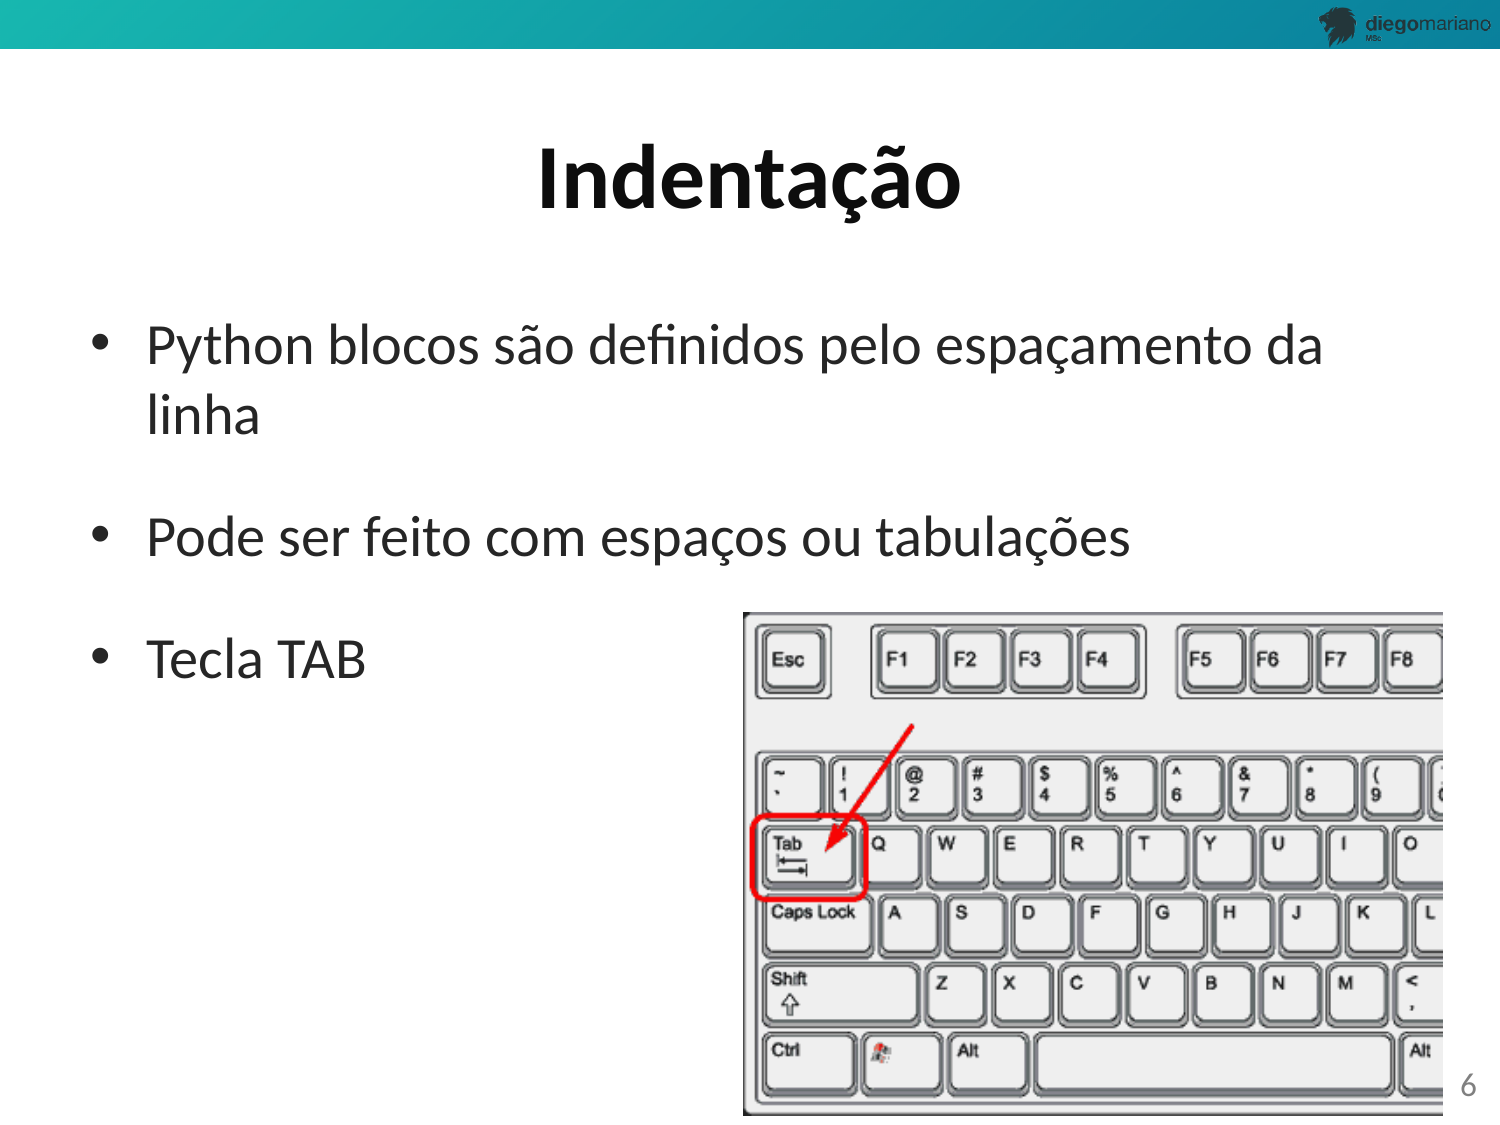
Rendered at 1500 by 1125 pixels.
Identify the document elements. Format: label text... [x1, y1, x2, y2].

picture [743, 612, 1443, 1116]
list Python blocos são definidos pelo espaçamento da linha Pode ser feito com espaços ou tabulações Tecla TAB [75, 298, 1425, 1041]
title Indentação [75, 78, 1425, 266]
slide_number 6 [1448, 1055, 1492, 1116]
picture [0, 0, 1500, 49]
